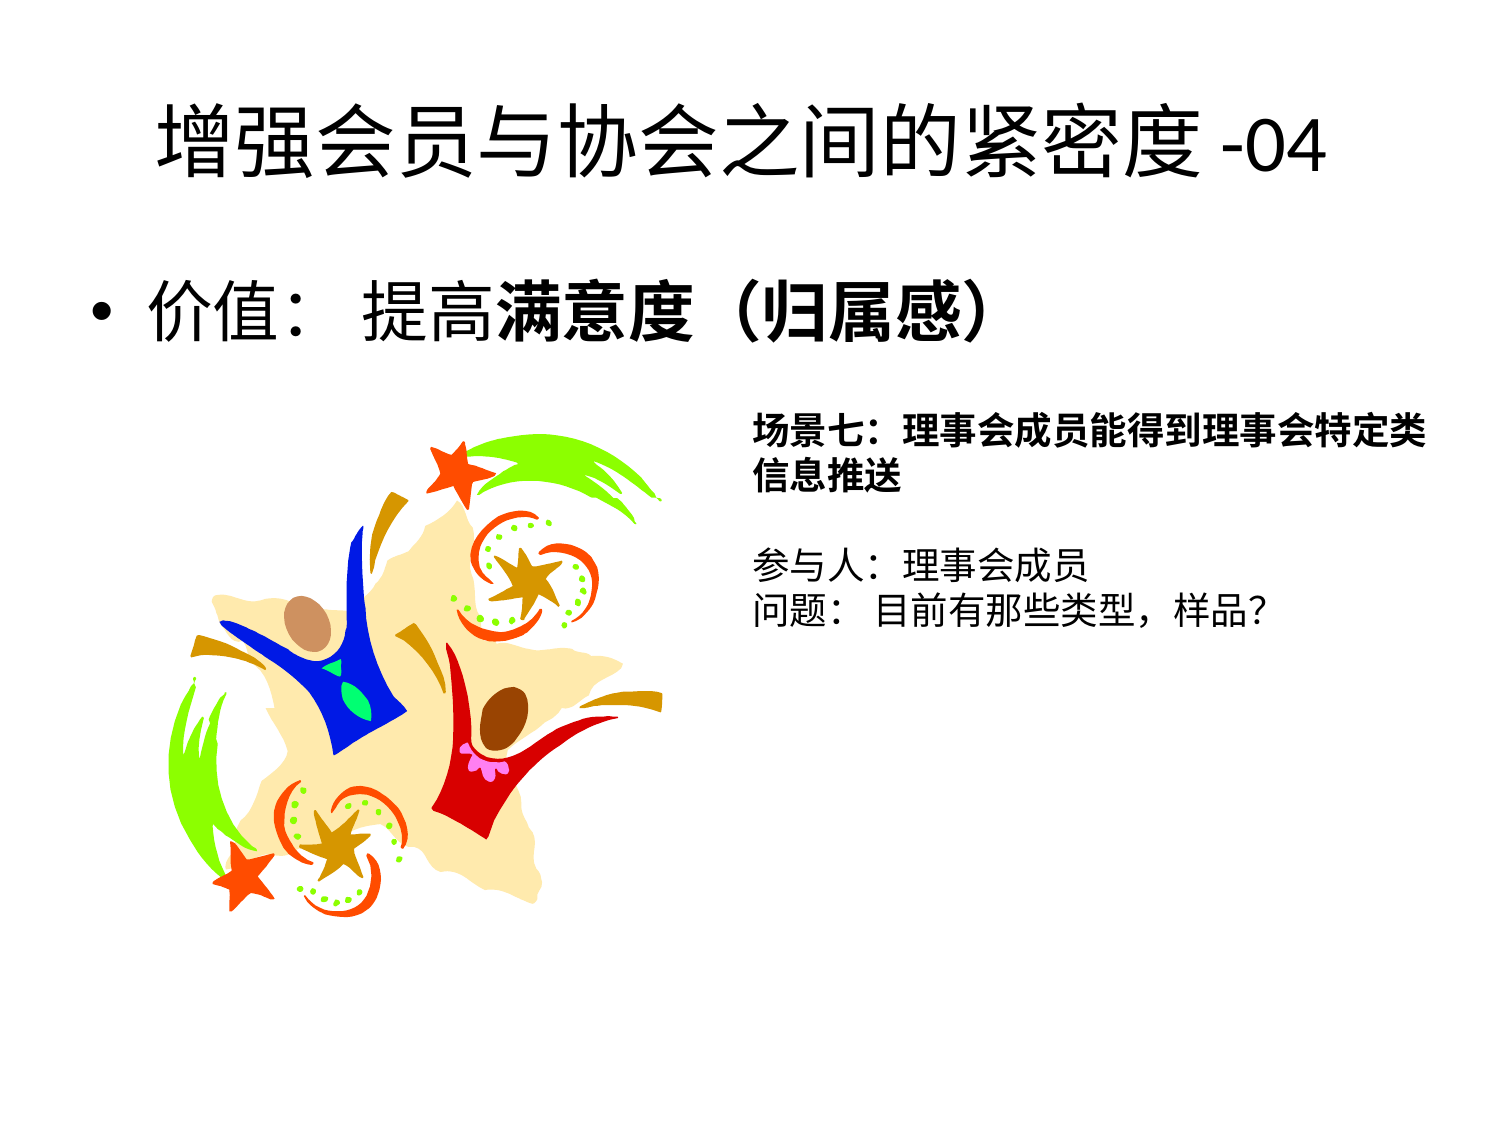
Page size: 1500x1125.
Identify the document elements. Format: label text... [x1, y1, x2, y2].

picture [162, 426, 663, 920]
list 价值： 提高满意度（归属感） [75, 262, 1425, 1005]
title 增强会员与协会之间的紧密度-04 [75, 45, 1425, 233]
text_box 场景七：理事会成员能得到理事会特定类信息推送 参与人：理事会成员 问题： 目前有那些类型，样品？ [737, 399, 1450, 640]
